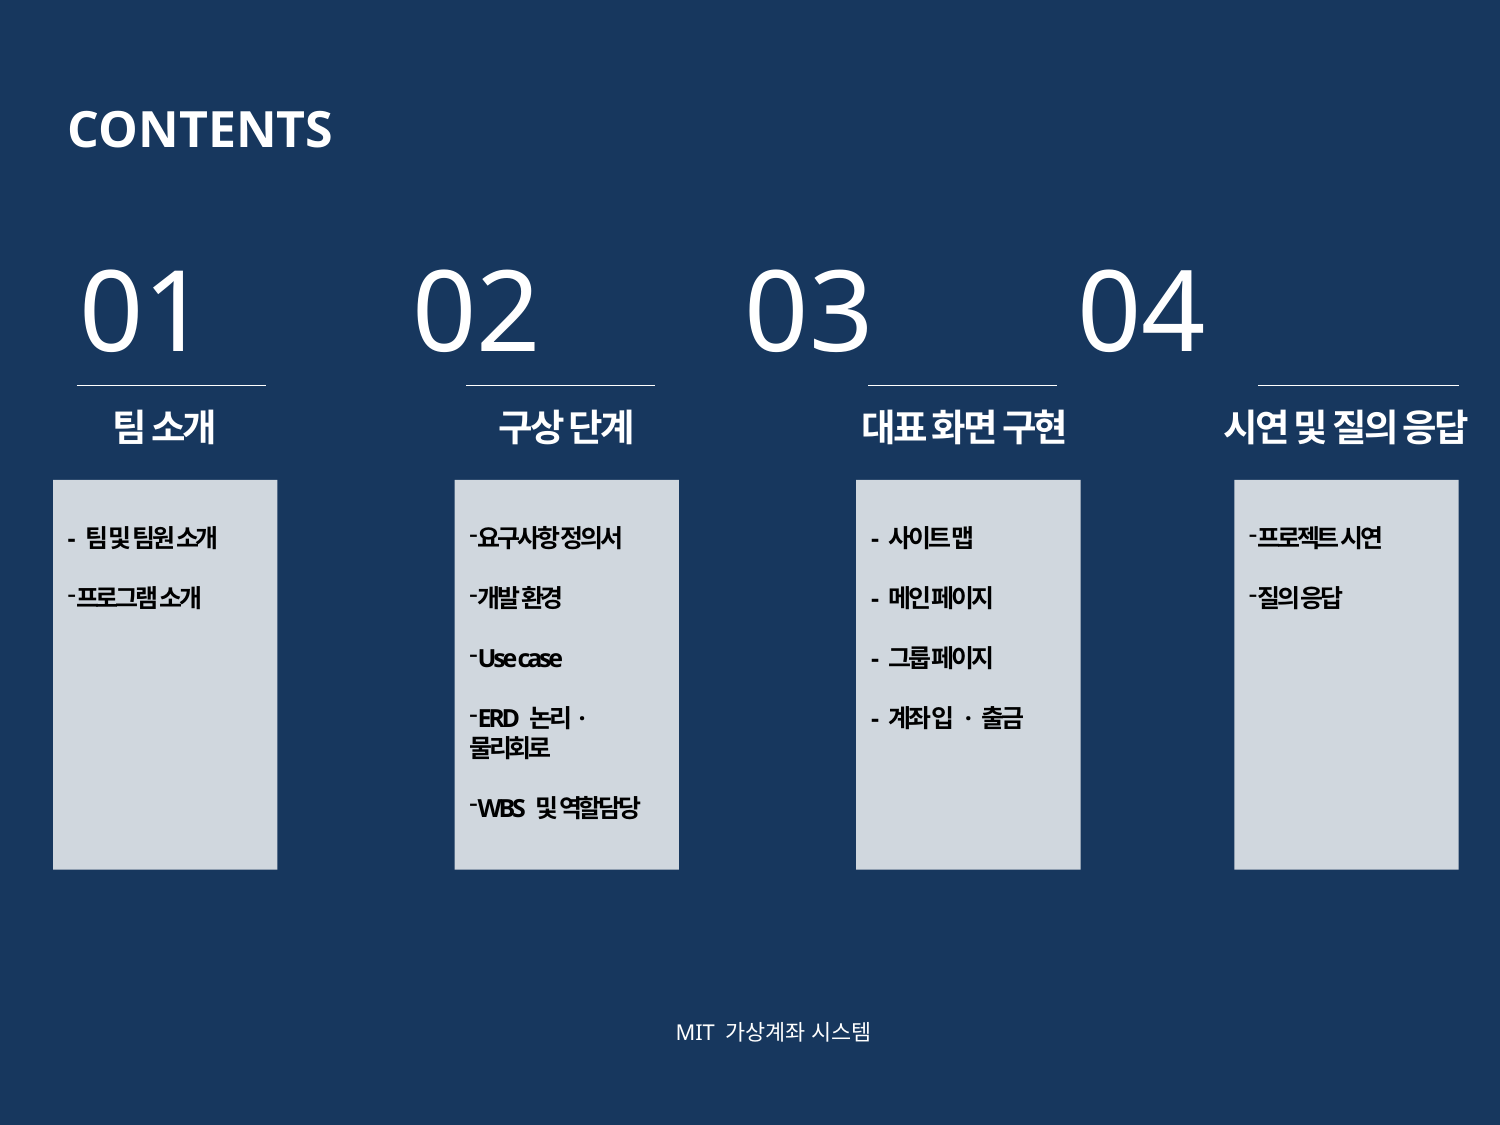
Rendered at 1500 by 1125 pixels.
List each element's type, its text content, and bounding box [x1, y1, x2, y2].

text_box 구상 단계 [431, 397, 703, 457]
text_box [453, 478, 681, 872]
text_box 프로젝트 시연 질의 응답 [1234, 515, 1459, 620]
text_box 시연 및 질의 응답 [1192, 397, 1500, 457]
text_box 01 02 03 04 [64, 231, 1459, 382]
text_box [51, 478, 279, 872]
text_box 대표 화면 구현 [832, 397, 1105, 457]
text_box - 사이트 맵 - 메인 페이지 - 그룹 페이지 - 계좌 입 · 출금 [856, 515, 1081, 740]
text_box CONTENTS [53, 89, 739, 165]
text_box - 팀 및 팀원 소개 프로그램 소개 [53, 515, 278, 650]
text_box [1232, 478, 1461, 872]
text_box MIT 가상계좌 시스템 [478, 1011, 1069, 1053]
text_box 팀 소개 [53, 397, 278, 457]
text_box [854, 478, 1083, 872]
text_box 요구사항 정의서 개발 환경 Use case ERD 논리·물리회로 WBS 및 역할담당 [454, 515, 679, 890]
